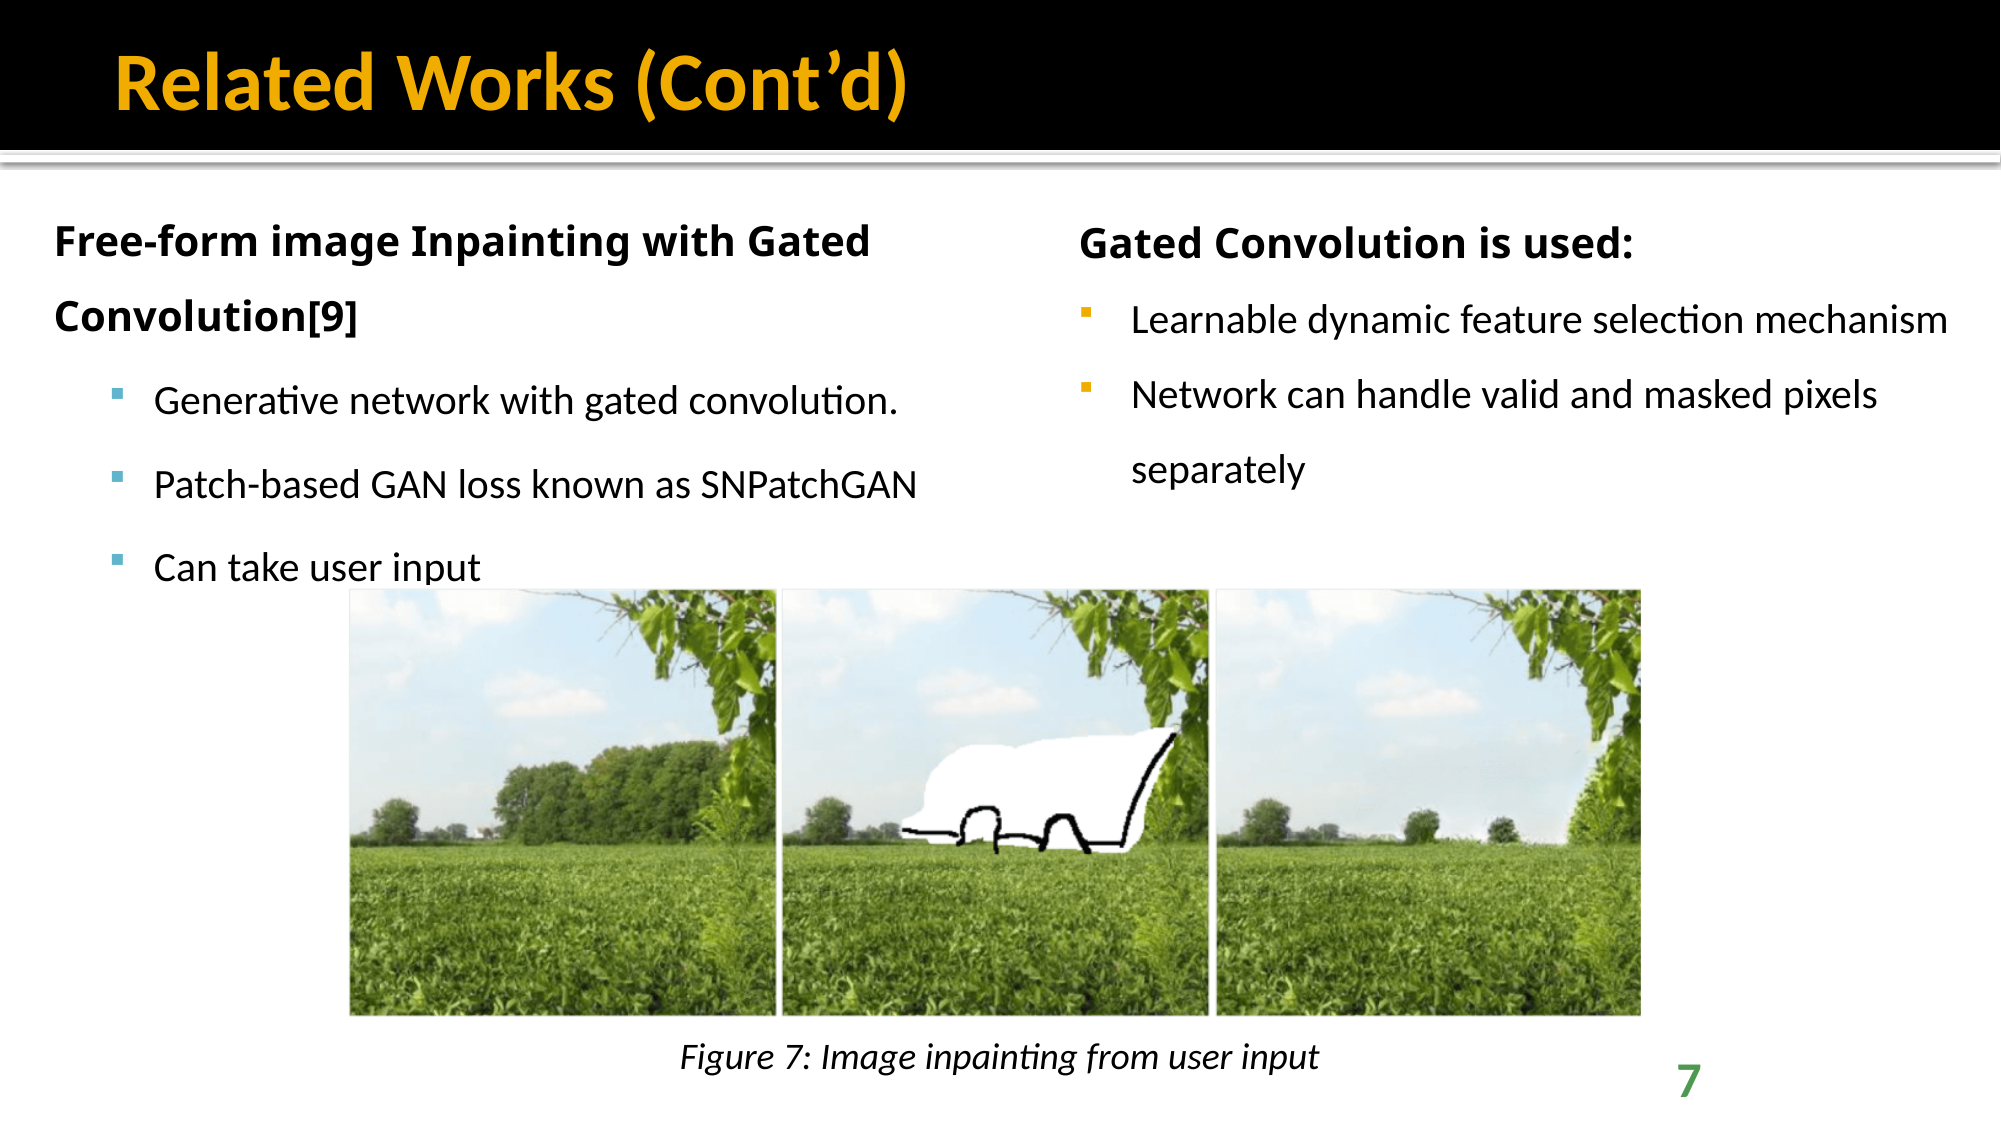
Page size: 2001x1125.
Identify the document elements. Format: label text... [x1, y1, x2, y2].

text_box Gated Convolution is used: Learnable dynamic feature selection mechanism Network can handle valid and masked pixels separately [1050, 176, 2000, 540]
title Related Works (Cont’d) [99, 12, 1900, 143]
text_box Free-form image Inpainting with Gated Convolution[9] Generative network with gated convolution. Patch-based GAN loss known as SNPatchGAN Can take user input [24, 174, 1025, 650]
text_box Figure 7: Image inpainting from user input [592, 1028, 1408, 1085]
picture [343, 585, 1657, 1020]
slide_number 7 [1625, 1062, 1717, 1108]
